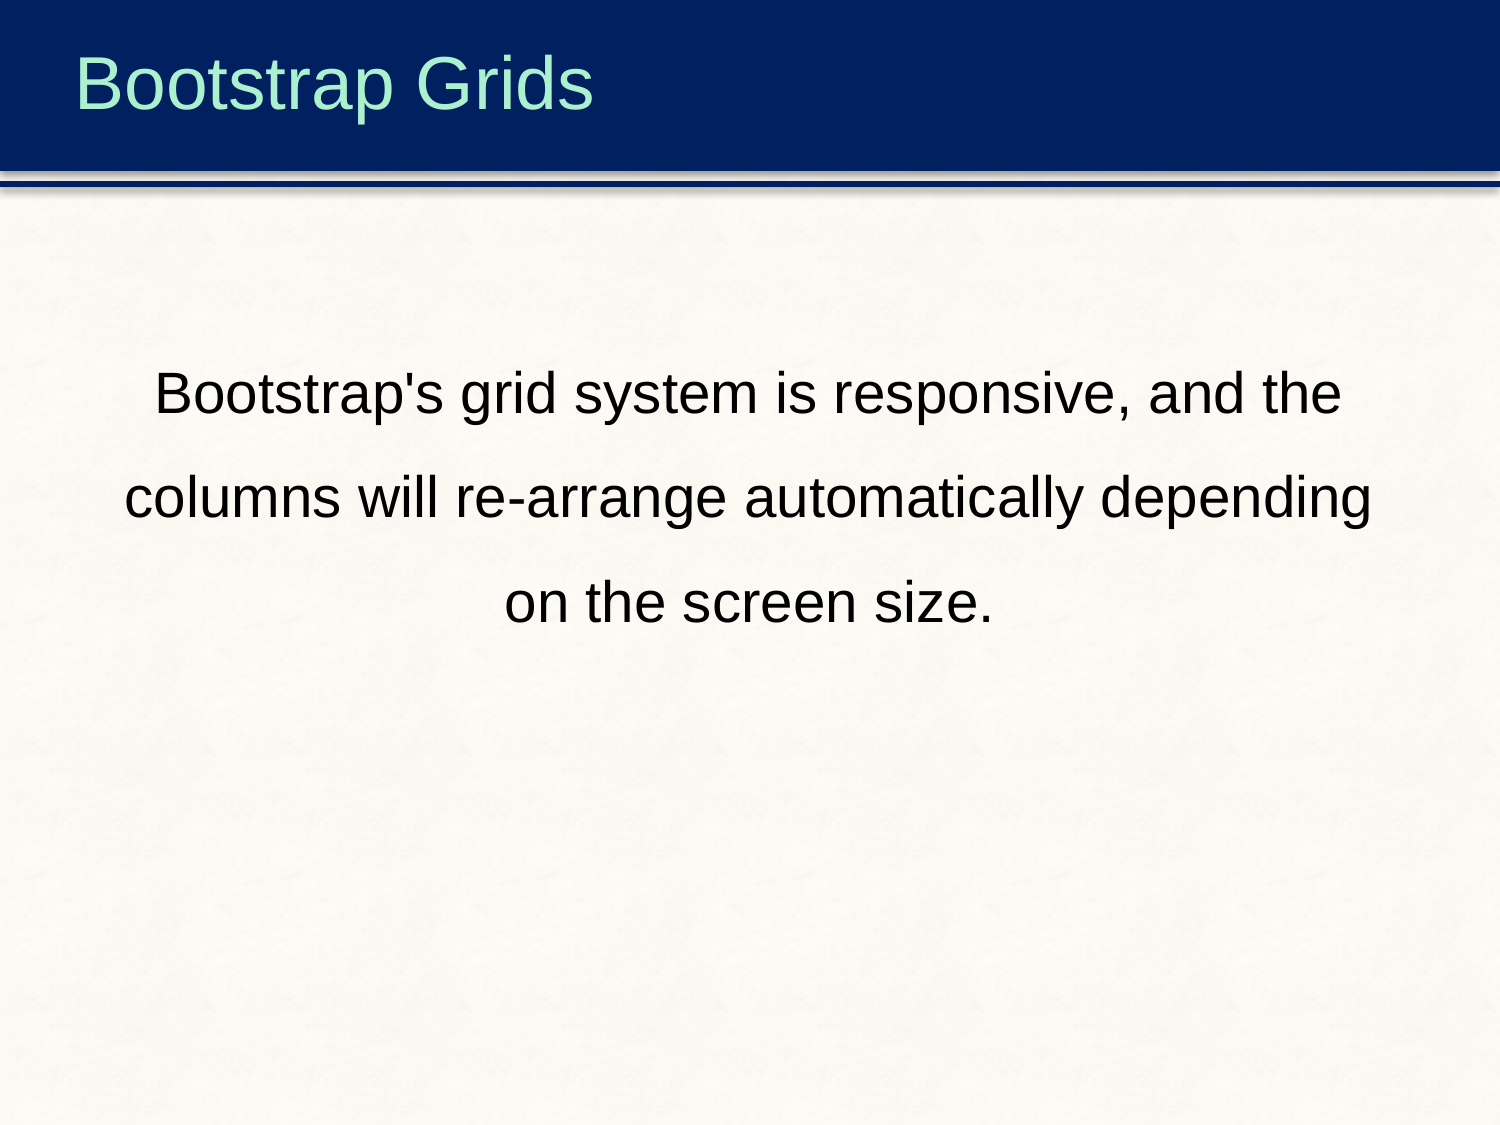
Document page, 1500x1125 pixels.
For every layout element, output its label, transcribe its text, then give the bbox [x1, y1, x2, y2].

title Bootstrap Grids [59, 0, 1500, 171]
list Bootstrap's grid system is responsive, and the columns will re-arrange automatically depending on the screen size. [84, 312, 1416, 1125]
